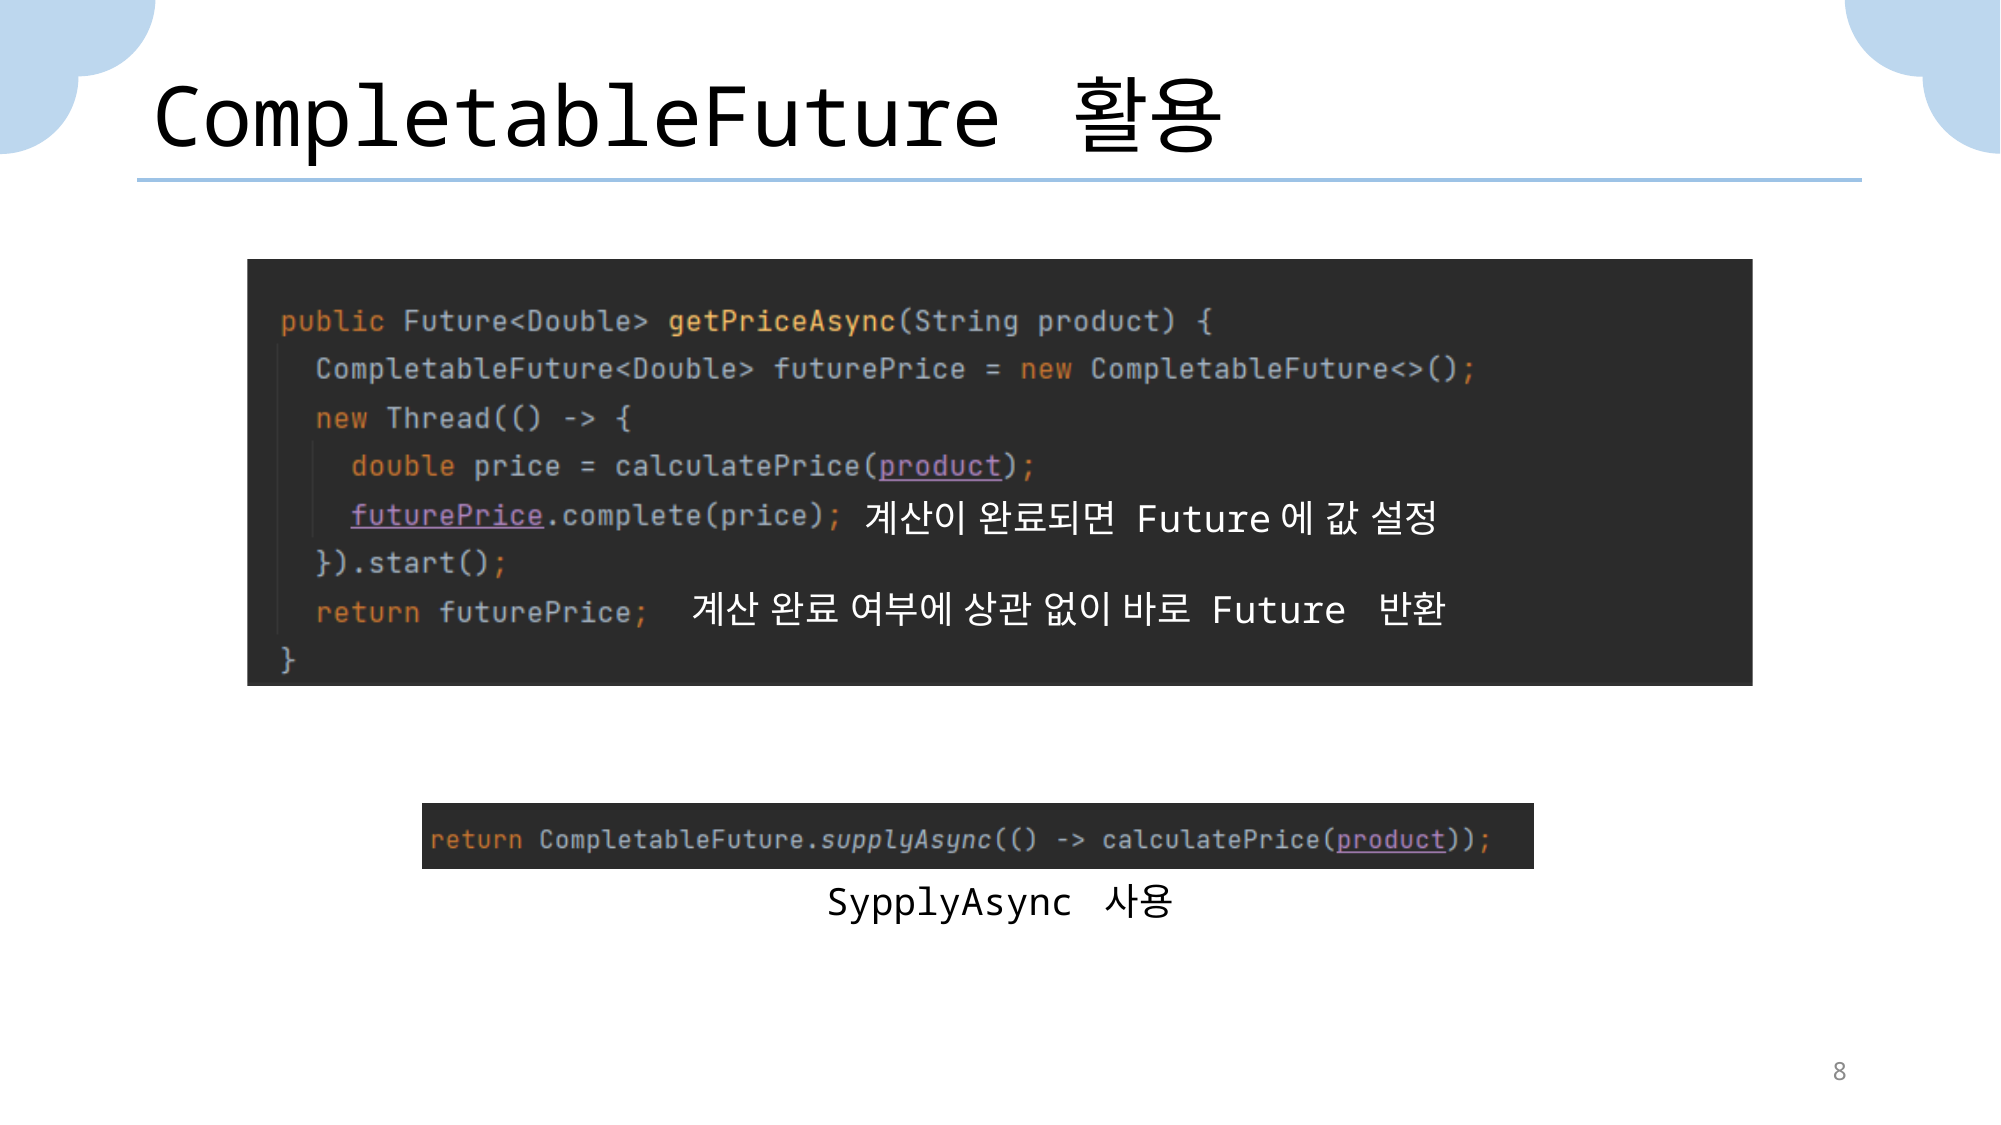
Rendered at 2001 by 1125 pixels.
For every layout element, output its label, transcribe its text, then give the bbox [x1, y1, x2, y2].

slide_number 8 [1412, 1042, 1863, 1103]
text_box SypplyAsync 사용 [753, 870, 1246, 931]
title CompletableFuture 활용 [137, 59, 1863, 180]
picture [422, 803, 1534, 869]
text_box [247, 259, 1753, 686]
